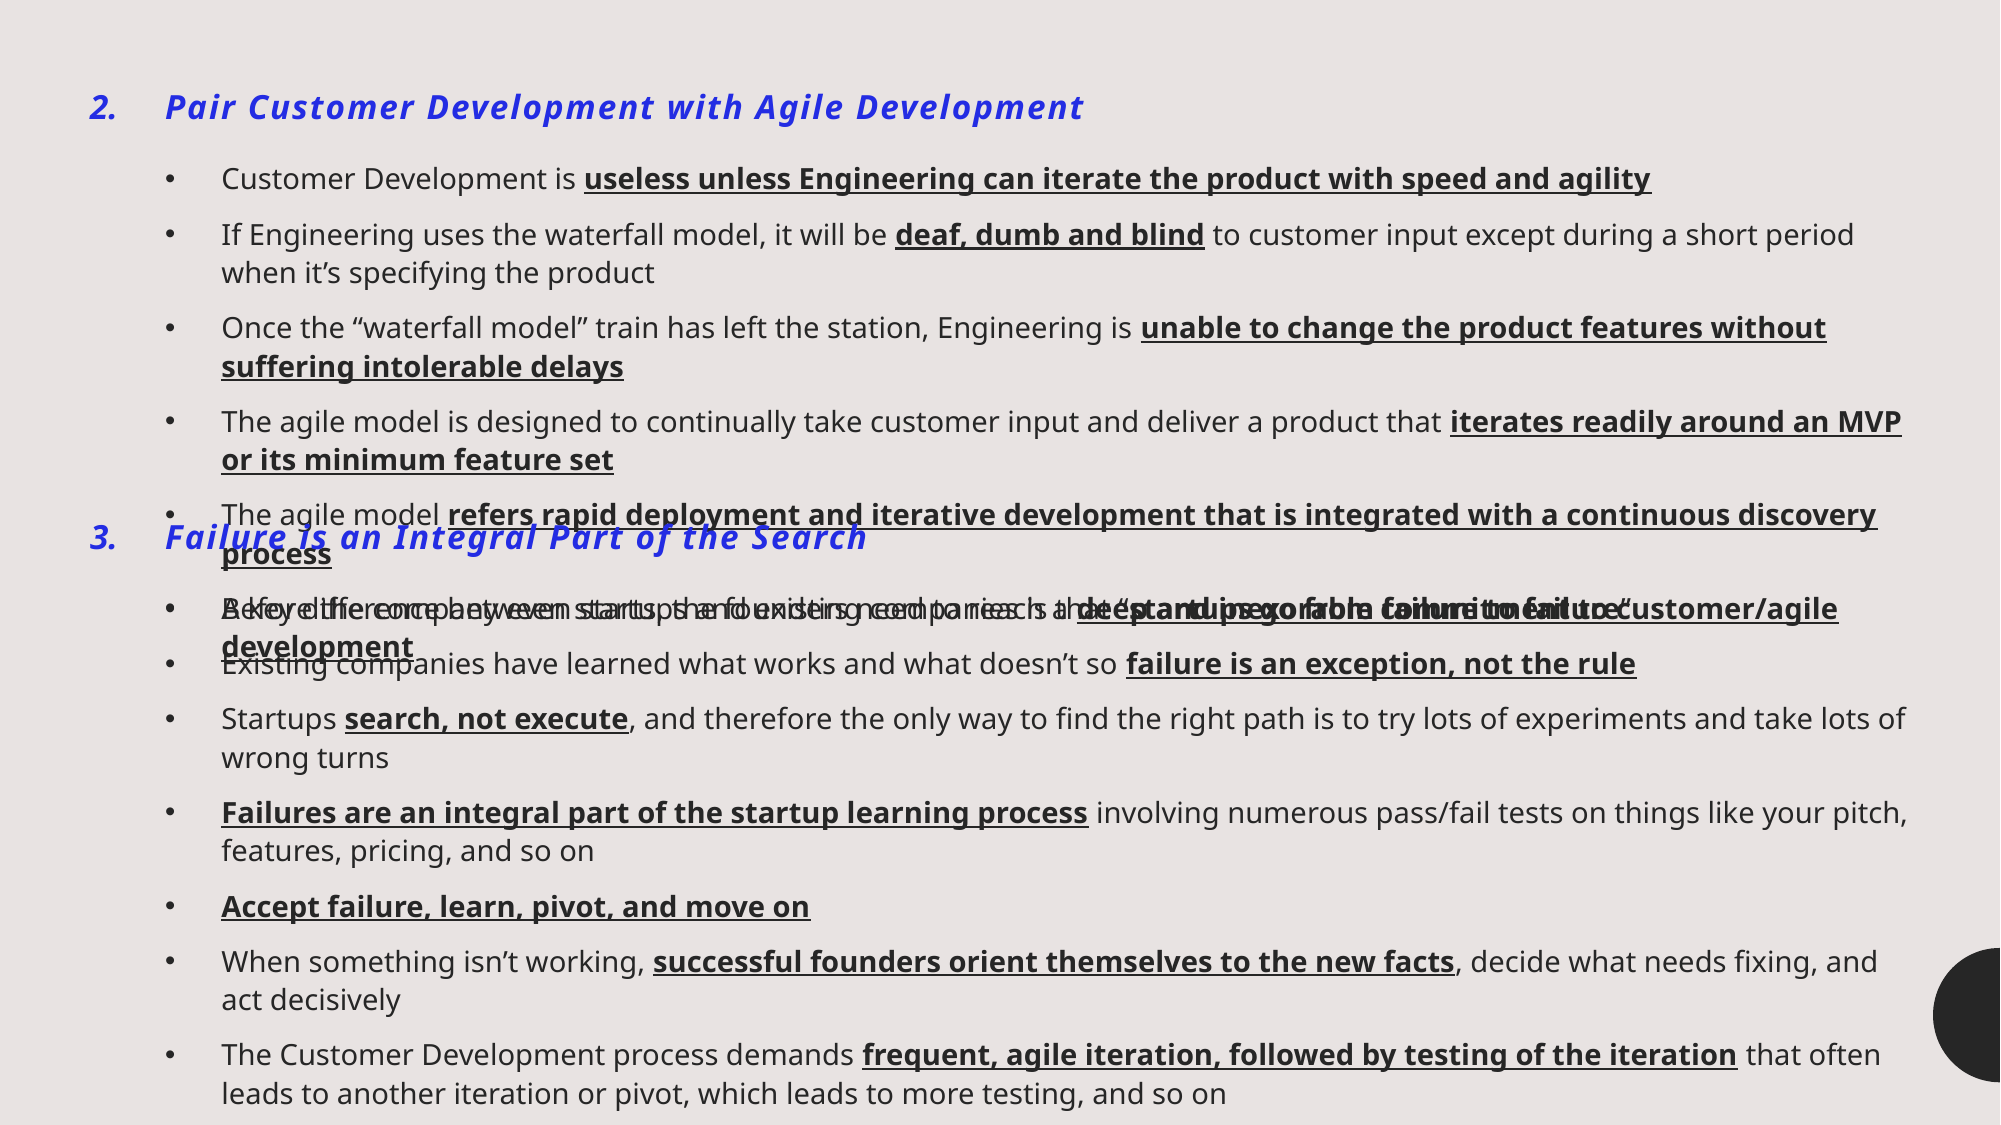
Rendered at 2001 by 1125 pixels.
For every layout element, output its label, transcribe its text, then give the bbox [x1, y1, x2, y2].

text_box Pair Customer Development with Agile Development [74, 75, 1757, 127]
text_box Customer Development is useless unless Engineering can iterate the product with speed and agility If Engineering uses the waterfall model, it will be deaf, dumb and blind to customer input except during a short period when it’s specifying the product Once the “waterfall model” train has left the station, Engineering is unable to change the product features without suffering intolerable delays The agile model is designed to continually take customer input and deliver a product that iterates readily around an MVP or its minimum feature set The agile model refers rapid deployment and iterative development that is integrated with a continuous discovery process Before the company even starts, the founders need to reach a deep and inexorable commitment to customer/agile development [150, 149, 1942, 570]
text_box A key difference between startups and existing companies is that “startups go from failure to failure” Existing companies have learned what works and what doesn’t so failure is an exception, not the rule Startups search, not execute, and therefore the only way to find the right path is to try lots of experiments and take lots of wrong turns Failures are an integral part of the startup learning process involving numerous pass/fail tests on things like your pitch, features, pricing, and so on Accept failure, learn, pivot, and move on When something isn’t working, successful founders orient themselves to the new facts, decide what needs fixing, and act decisively The Customer Development process demands frequent, agile iteration, followed by testing of the iteration that often leads to another iteration or pivot, which leads to more testing, and so on If you’re afraid to fail in a startup, you’re destined to do so [150, 579, 1942, 1071]
text_box Failure is an Integral Part of the Search [74, 504, 1757, 556]
